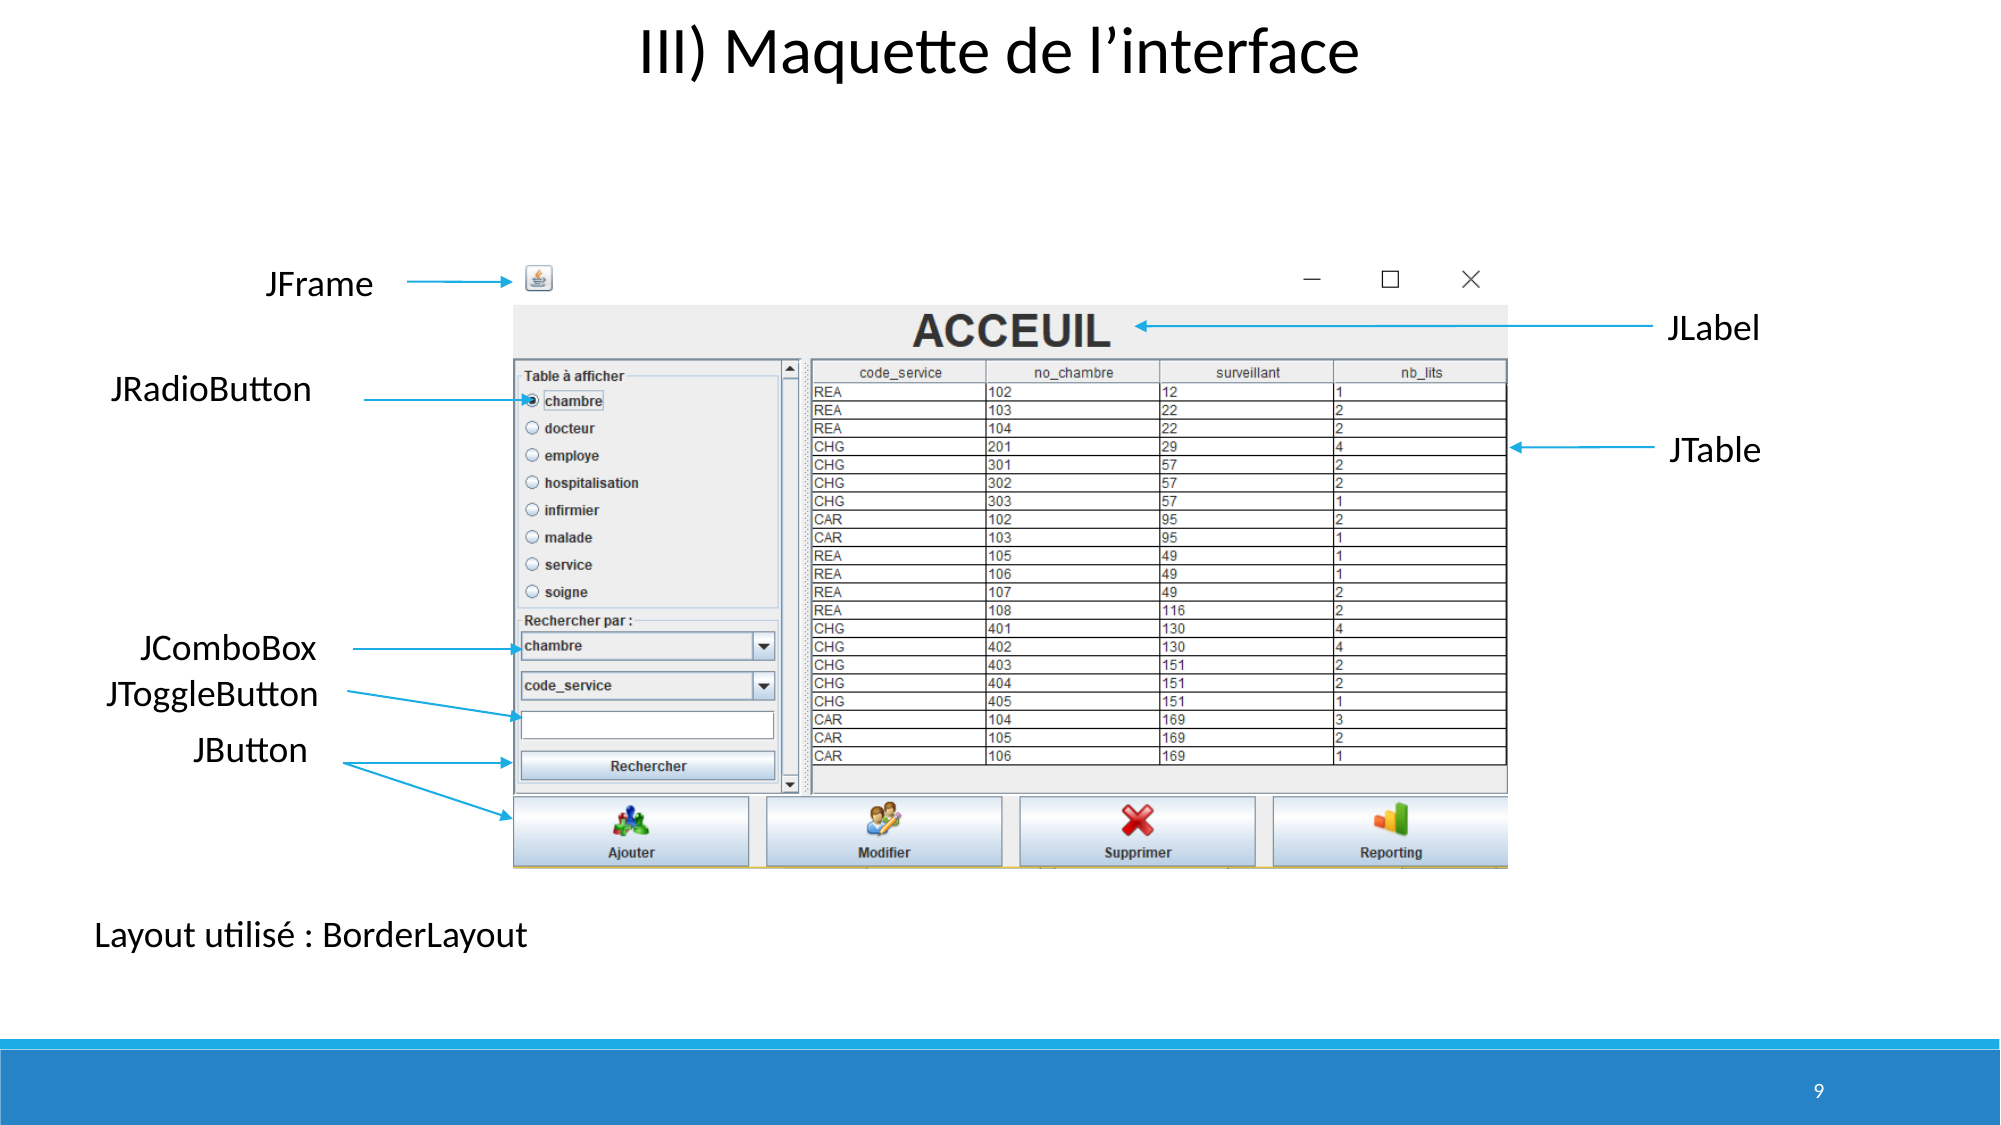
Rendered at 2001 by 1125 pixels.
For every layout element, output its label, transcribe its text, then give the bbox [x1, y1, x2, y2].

text_box JLabel [1653, 295, 1988, 356]
text_box Layout utilisé : BorderLayout [79, 903, 841, 963]
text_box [346, 690, 524, 719]
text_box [342, 762, 514, 820]
text_box III) Maquette de l’interface [0, 0, 2000, 95]
picture [512, 256, 1508, 869]
text_box JToggleButton [91, 661, 348, 721]
text_box JComboBox [125, 615, 367, 676]
text_box JFrame [250, 251, 408, 312]
slide_number 9 [1624, 1059, 1840, 1120]
text_box JTable [1654, 417, 1790, 477]
text_box JRadioButton [96, 356, 353, 417]
text_box JButton [178, 717, 343, 778]
